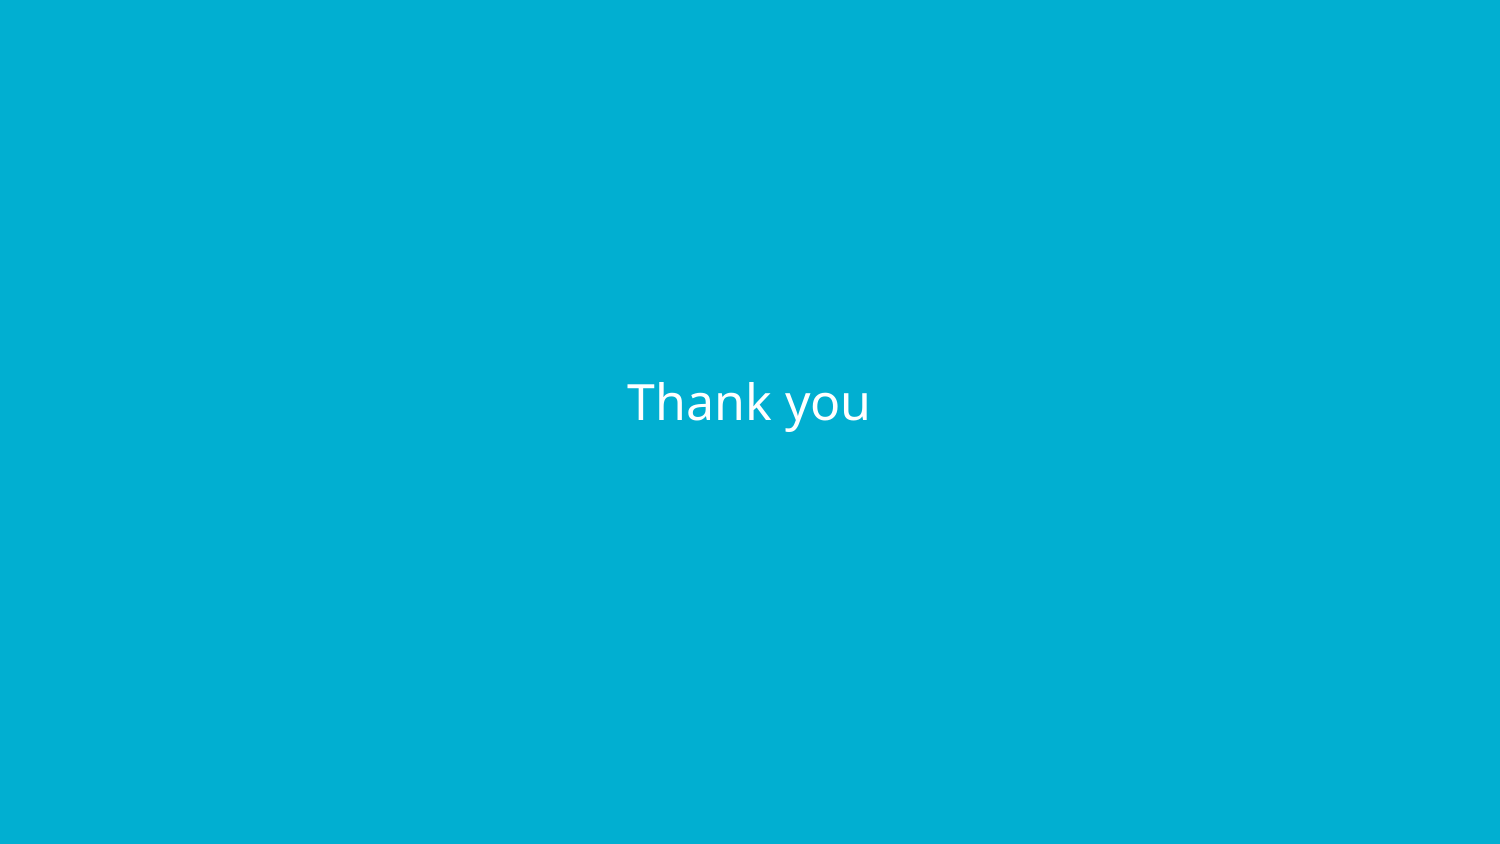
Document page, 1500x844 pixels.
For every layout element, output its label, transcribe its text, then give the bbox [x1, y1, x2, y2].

text_box Thank you [491, 355, 1009, 489]
